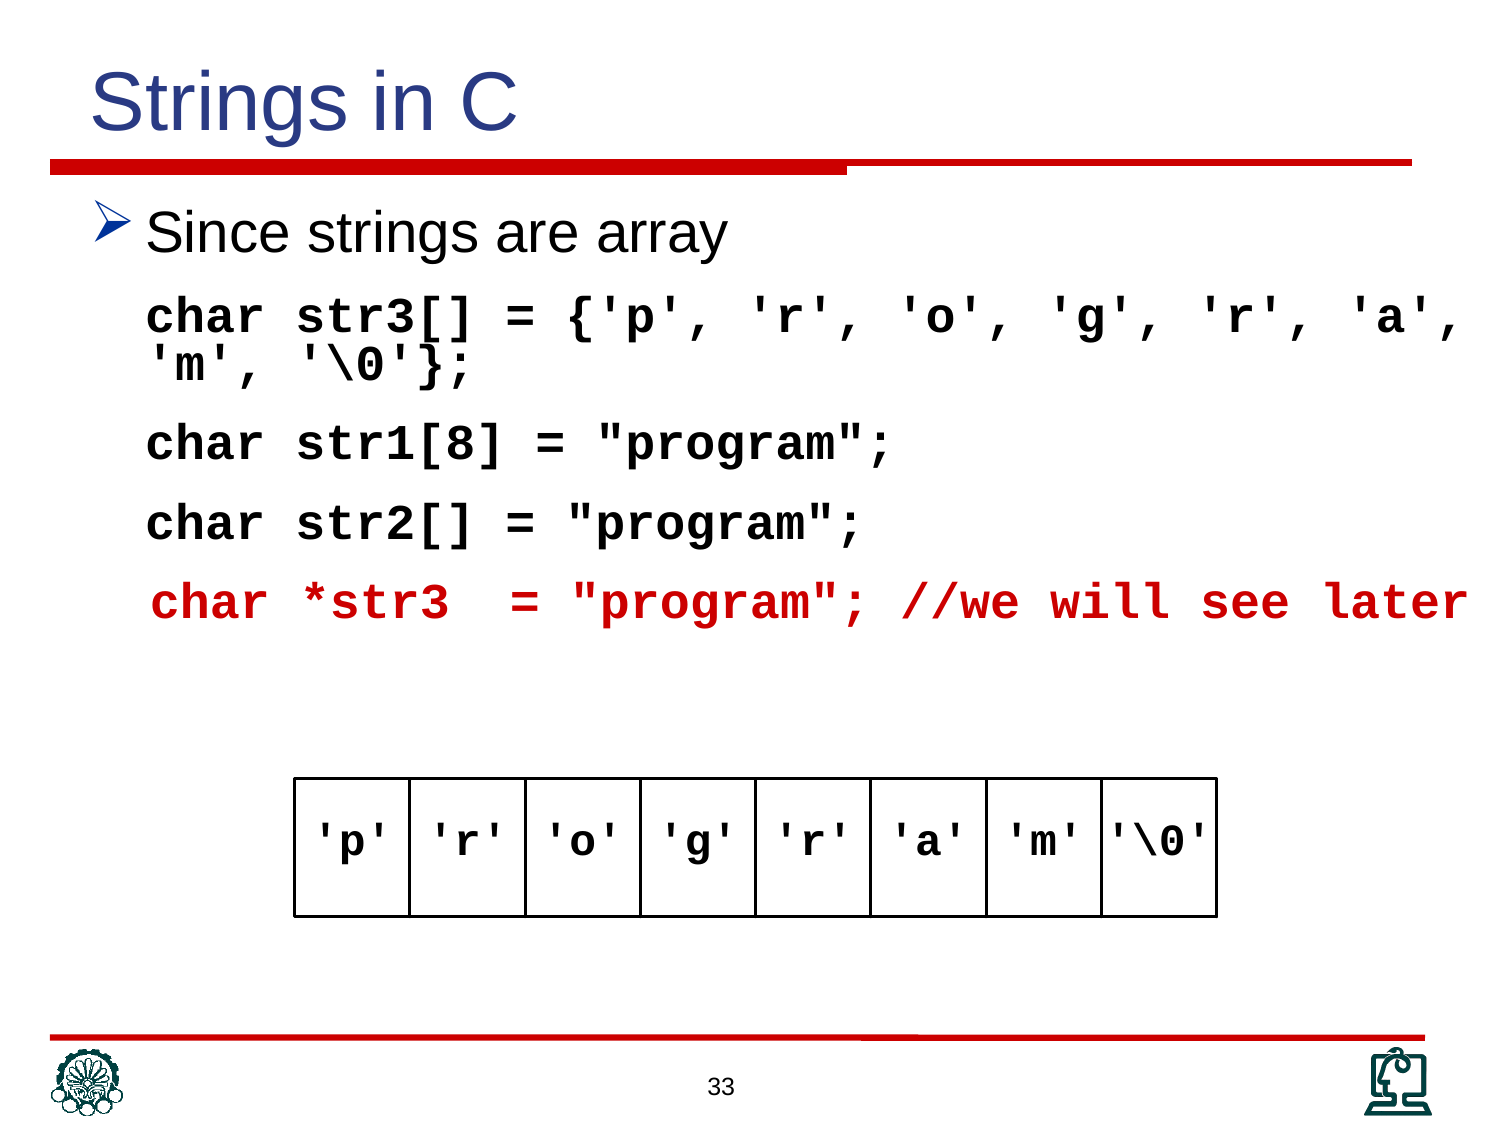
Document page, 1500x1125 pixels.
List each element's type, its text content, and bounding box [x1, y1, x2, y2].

text_box Strings in C [74, 24, 1425, 155]
text_box 33 [650, 1062, 750, 1103]
picture [1362, 1045, 1438, 1119]
picture [50, 1047, 125, 1118]
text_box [62, 587, 1254, 925]
text_box Since strings are array char str3[] = {'p', 'r', 'o', 'g', 'r', 'a', 'm', '\0'}; char str1[8] = "program"; char str2[] = "program"; char *str3 = "program"; //we will see later [74, 199, 1500, 813]
